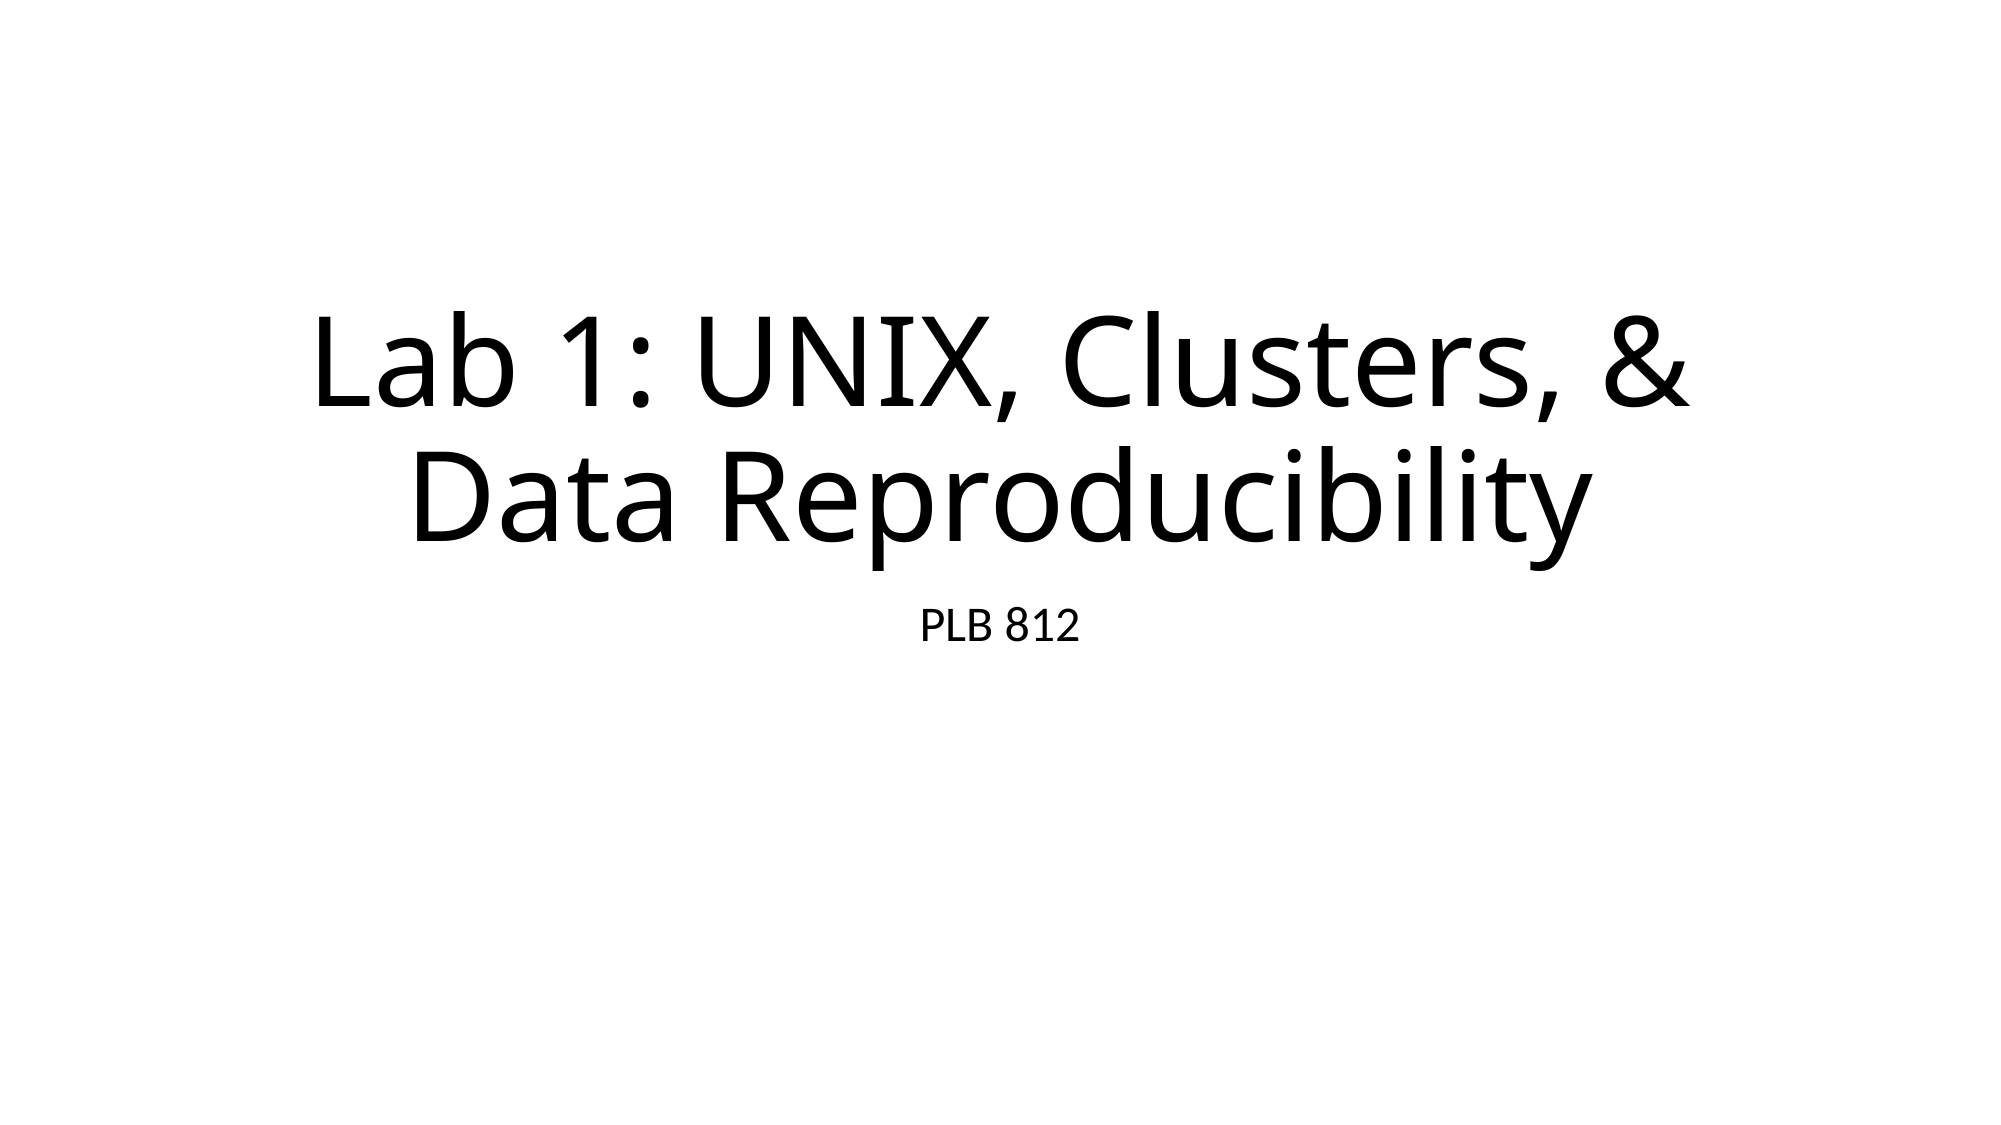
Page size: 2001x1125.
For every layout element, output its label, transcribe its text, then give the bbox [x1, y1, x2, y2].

title Lab 1: UNIX, Clusters, & Data Reproducibility [249, 184, 1750, 576]
subtitle PLB 812 [249, 590, 1750, 863]
